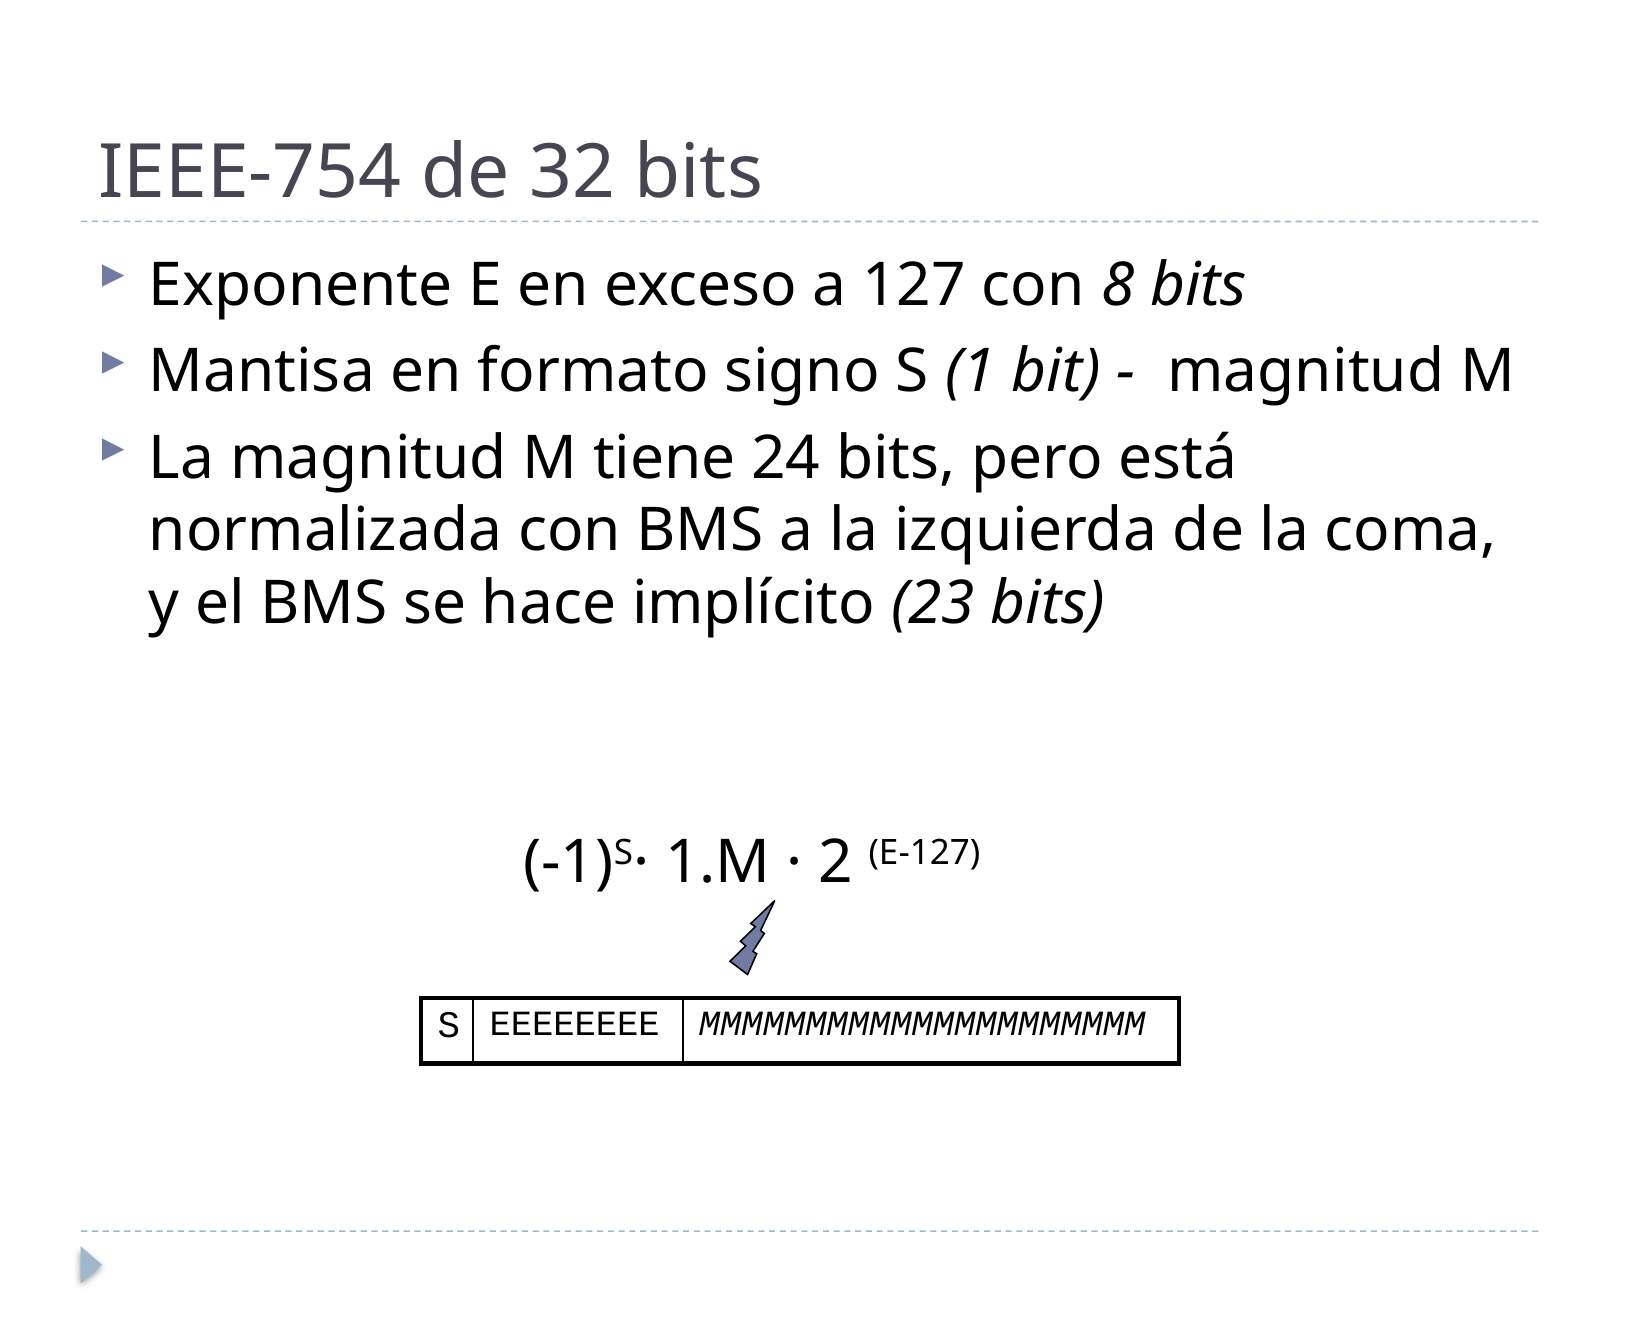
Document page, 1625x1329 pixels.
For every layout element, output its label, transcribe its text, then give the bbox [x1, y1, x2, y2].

list Exponente E en exceso a 127 con 8 bits Mantisa en formato signo S (1 bit) - magnitud M La magnitud M tiene 24 bits, pero está normalizada con BMS a la izquierda de la coma, y el BMS se hace implícito (23 bits) (-1)S· 1.M · 2 (E-127) [81, 236, 1543, 1194]
title IEEE-754 de 32 bits [81, 29, 1543, 222]
table_header EEEEEEEE [474, 1000, 682, 1061]
table_header MMMMMMMMMMMMMMMMMMMMM [684, 1000, 1177, 1061]
text_box [730, 900, 775, 975]
table_header S [423, 1000, 472, 1061]
